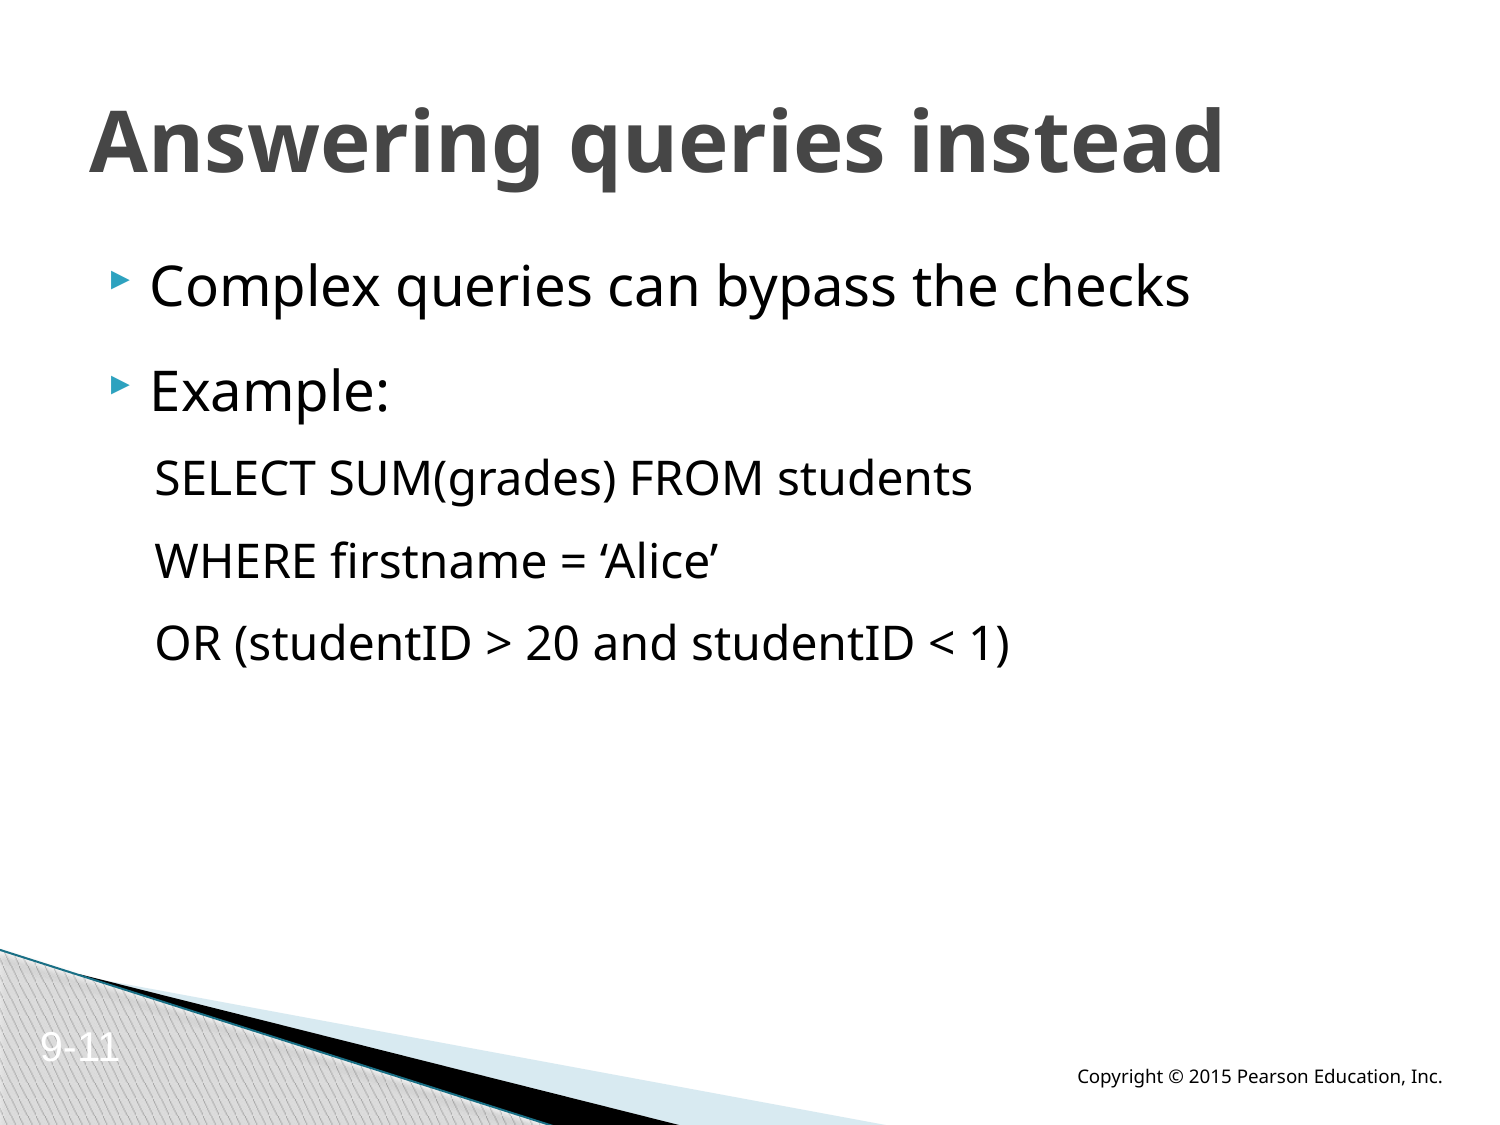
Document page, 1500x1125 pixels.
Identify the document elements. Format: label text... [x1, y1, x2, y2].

slide_number 9-11 [24, 1012, 163, 1088]
list Complex queries can bypass the checks Example: SELECT SUM(grades) FROM students WHERE firstname = ‘Alice’ OR (studentID > 20 and studentID < 1) [75, 242, 1425, 986]
title Answering queries instead [75, 45, 1425, 233]
